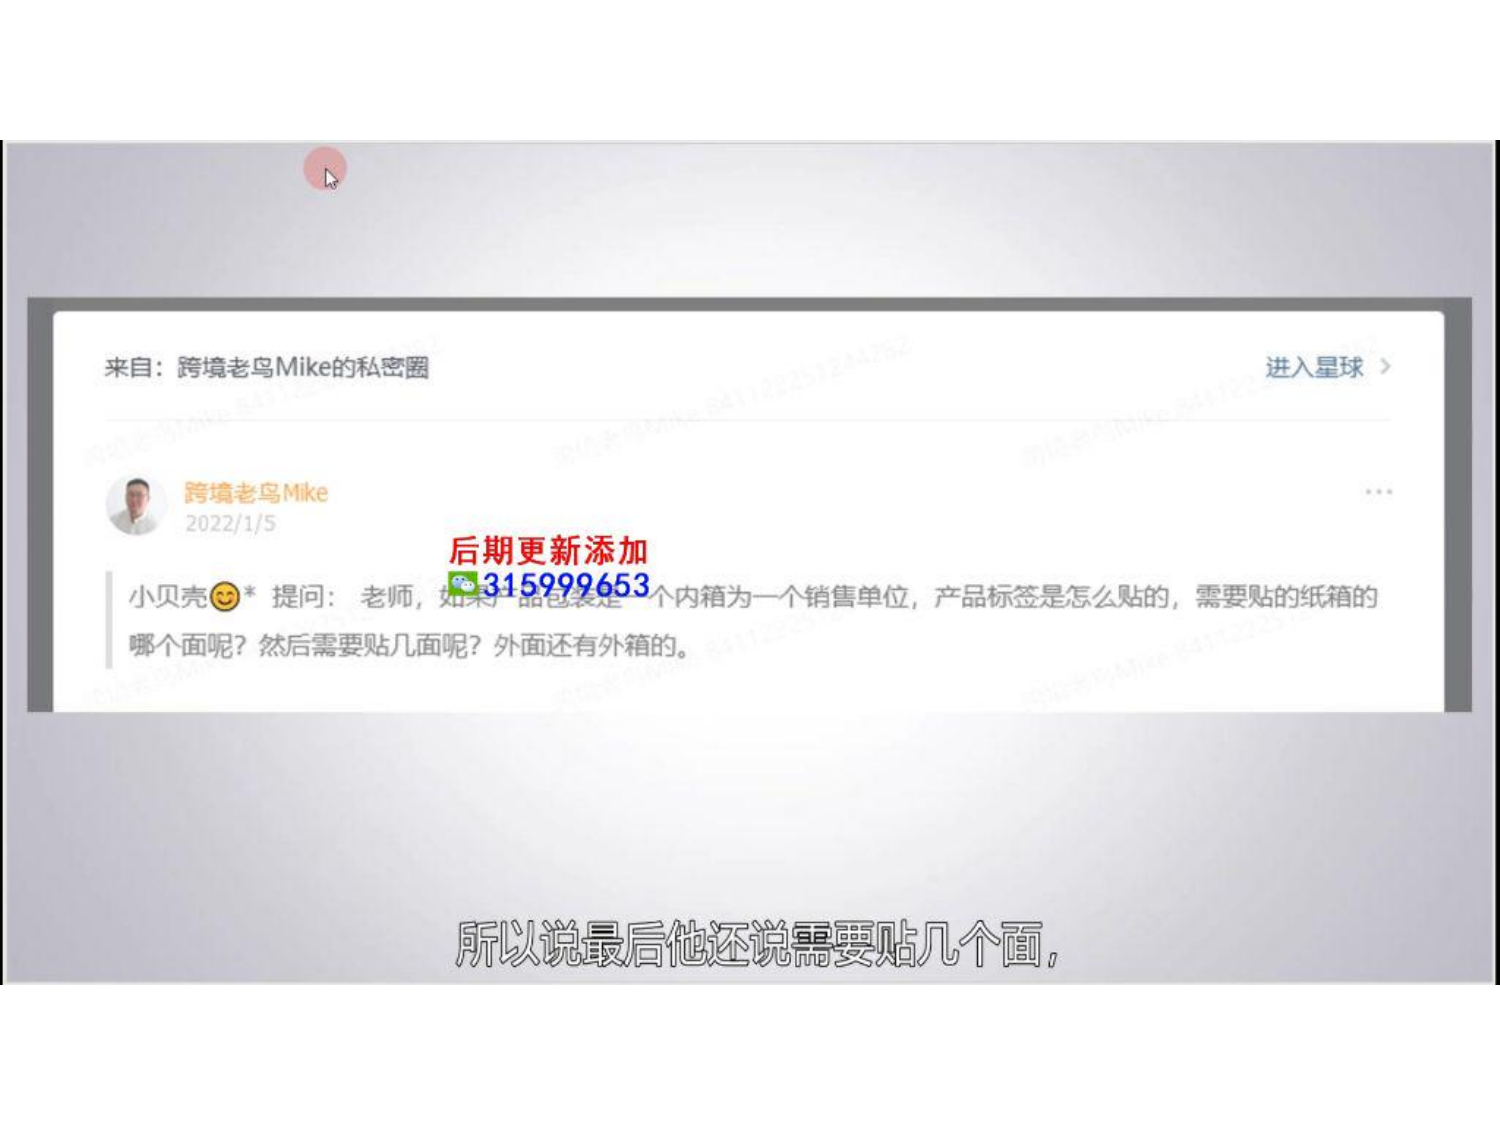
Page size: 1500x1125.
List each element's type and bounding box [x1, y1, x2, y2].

picture [0, 140, 1500, 985]
